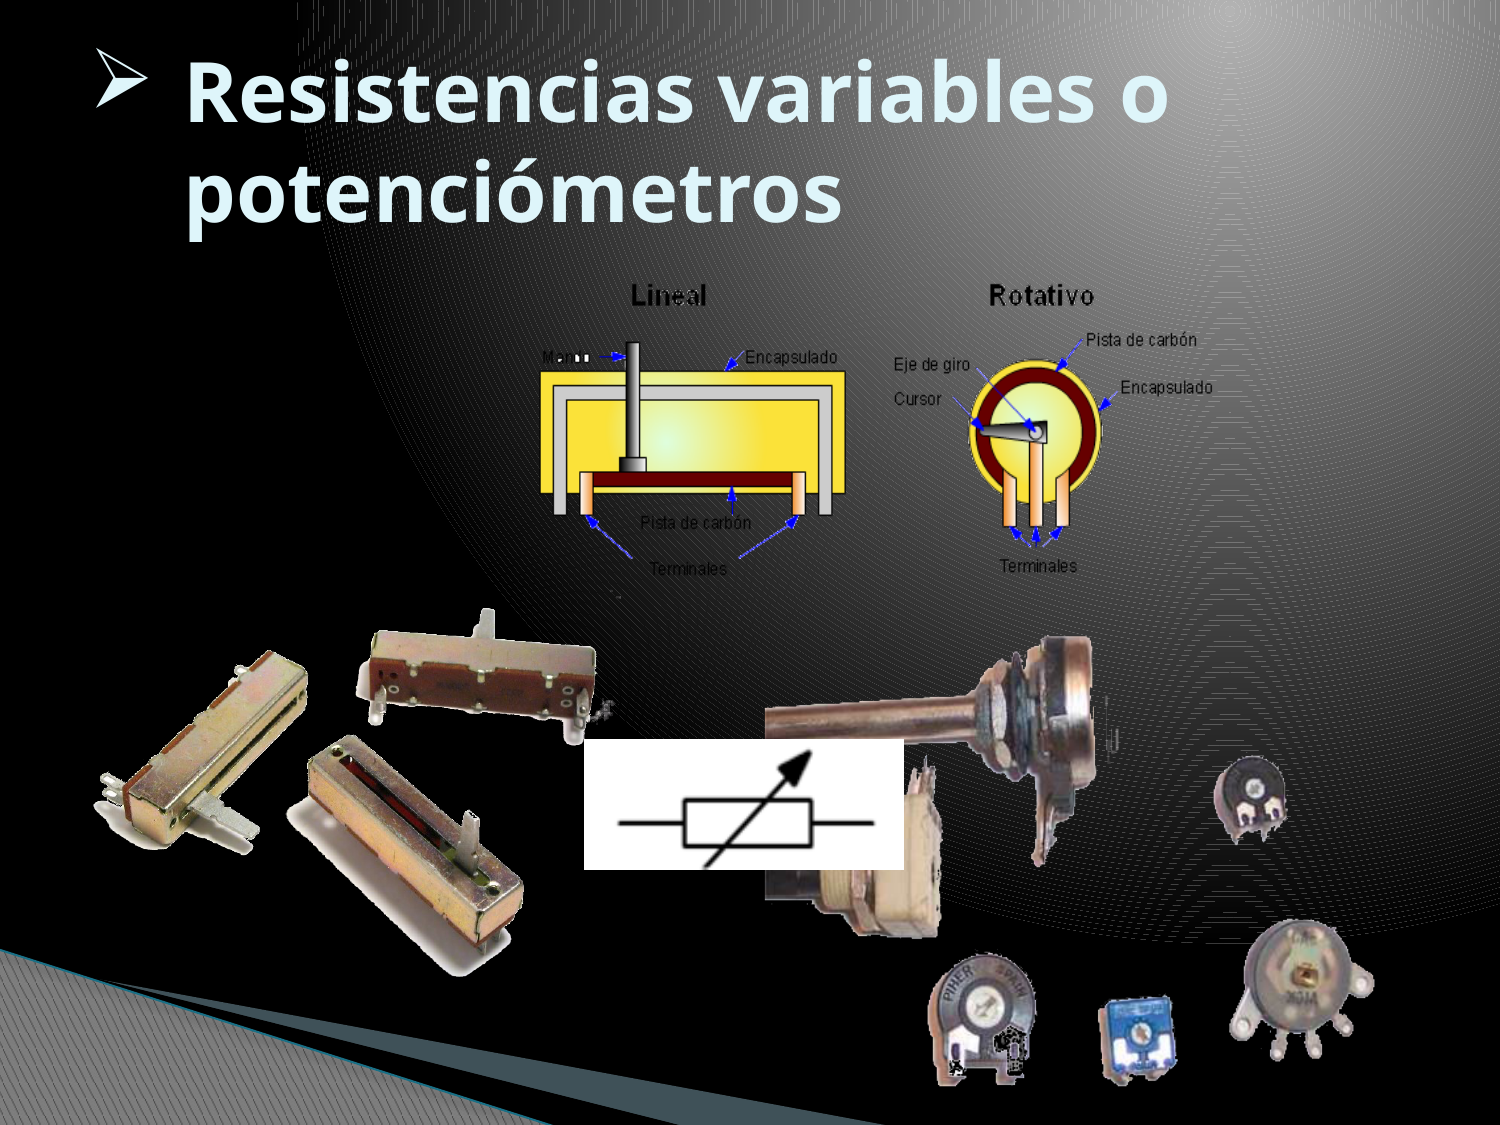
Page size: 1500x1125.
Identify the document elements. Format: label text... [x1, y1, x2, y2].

title Resistencias variables o potenciómetros [75, 45, 1425, 233]
picture [0, 266, 1389, 1125]
